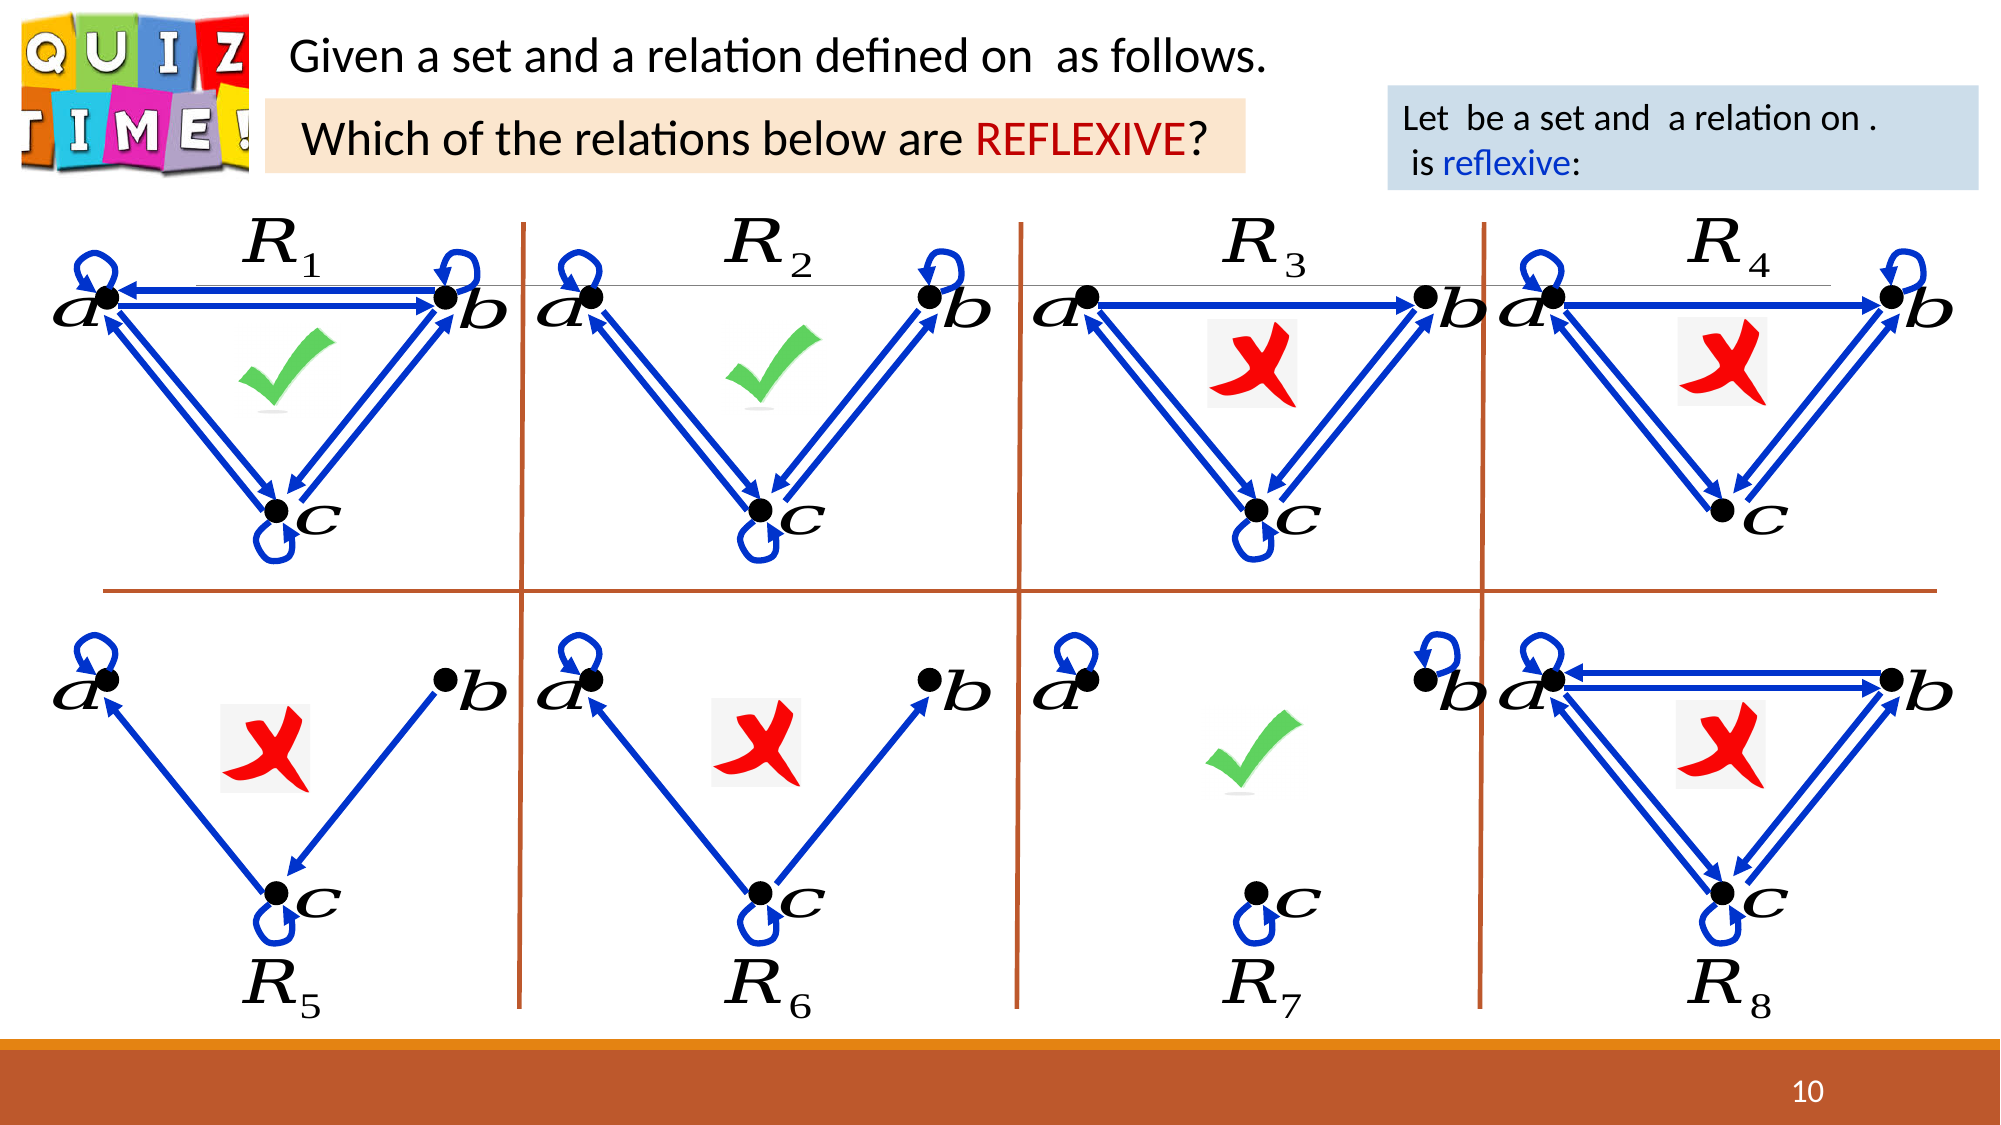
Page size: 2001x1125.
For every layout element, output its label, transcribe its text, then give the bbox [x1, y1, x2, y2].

picture [710, 697, 802, 787]
picture [1676, 316, 1768, 407]
picture [1206, 319, 1298, 409]
picture [234, 323, 341, 419]
slide_number 10 [1624, 1059, 1840, 1120]
picture [1675, 699, 1767, 789]
picture [219, 703, 311, 793]
picture [20, 11, 250, 179]
text_box Which of the relations below are REFLEXIVE? [265, 98, 1246, 174]
picture [720, 320, 828, 416]
picture [1201, 704, 1308, 800]
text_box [49, 208, 1961, 1027]
